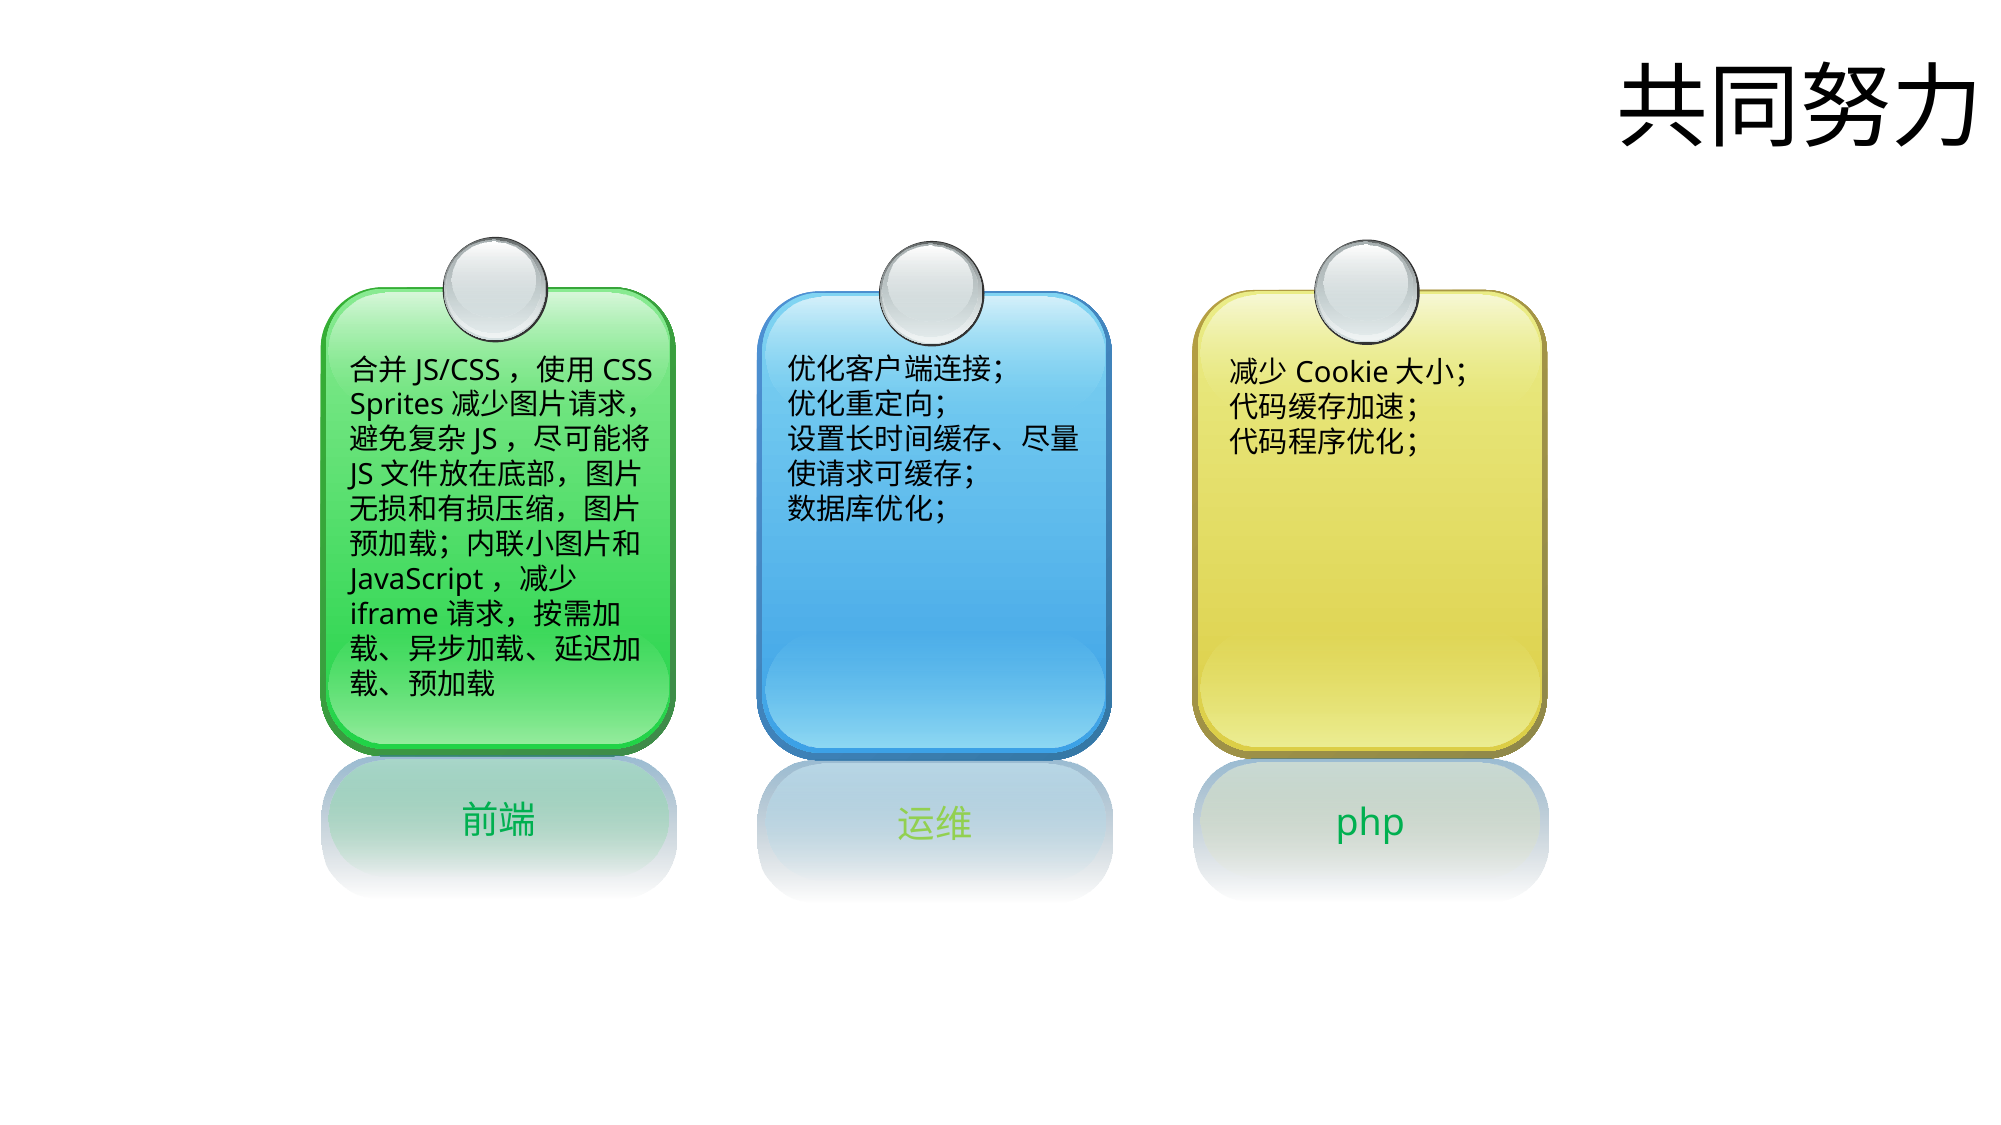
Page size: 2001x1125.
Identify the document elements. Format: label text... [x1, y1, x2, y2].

text_box 减少Cookie大小； 代码缓存加速； 代码程序优化； [1549, 345, 1553, 501]
title 共同努力 [1601, 1, 2000, 219]
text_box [756, 240, 1113, 903]
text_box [1192, 239, 1549, 902]
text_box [320, 236, 677, 899]
